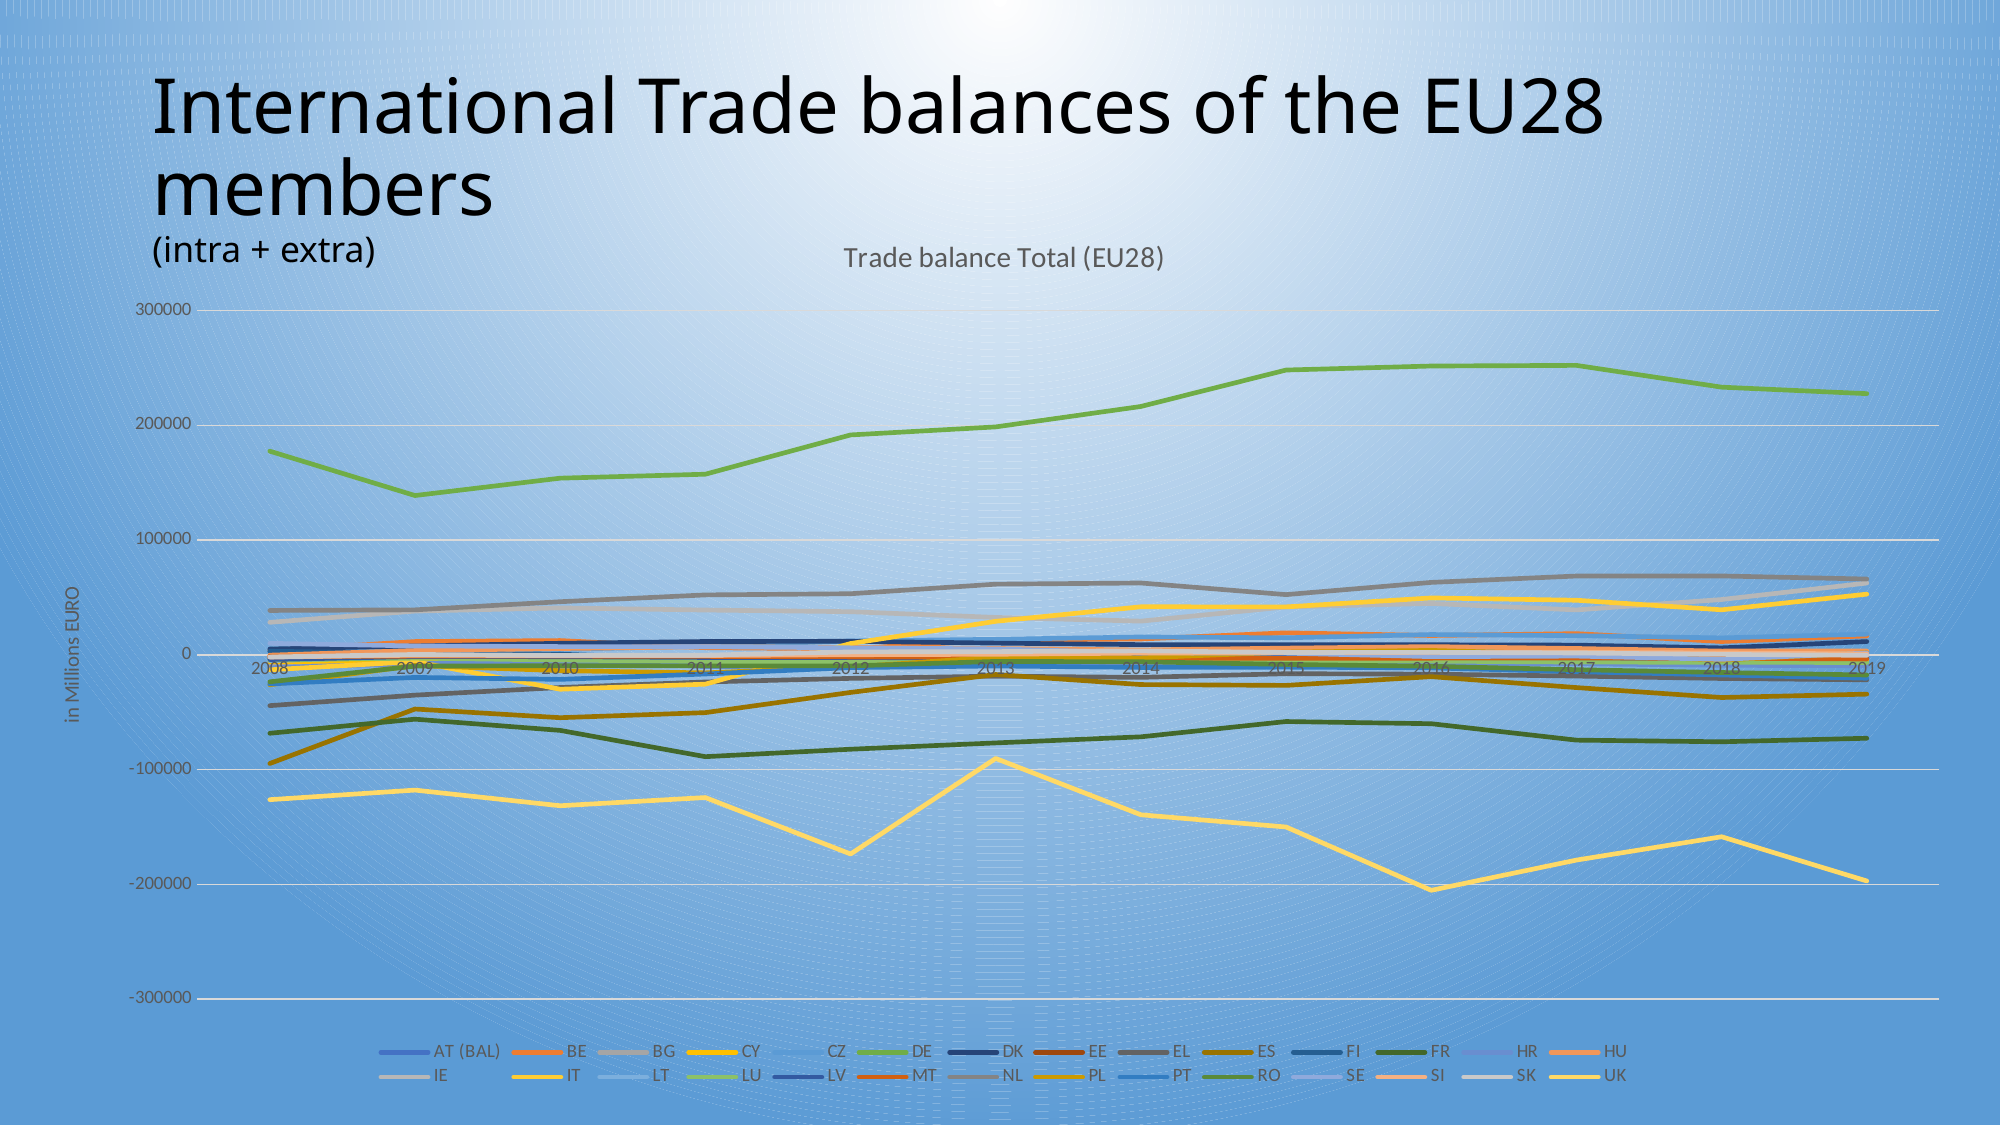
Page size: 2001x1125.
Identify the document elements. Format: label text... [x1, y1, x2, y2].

chart [30, 210, 1979, 1093]
title International Trade balances of the EU28 members (intra + extra) [137, 59, 1863, 210]
